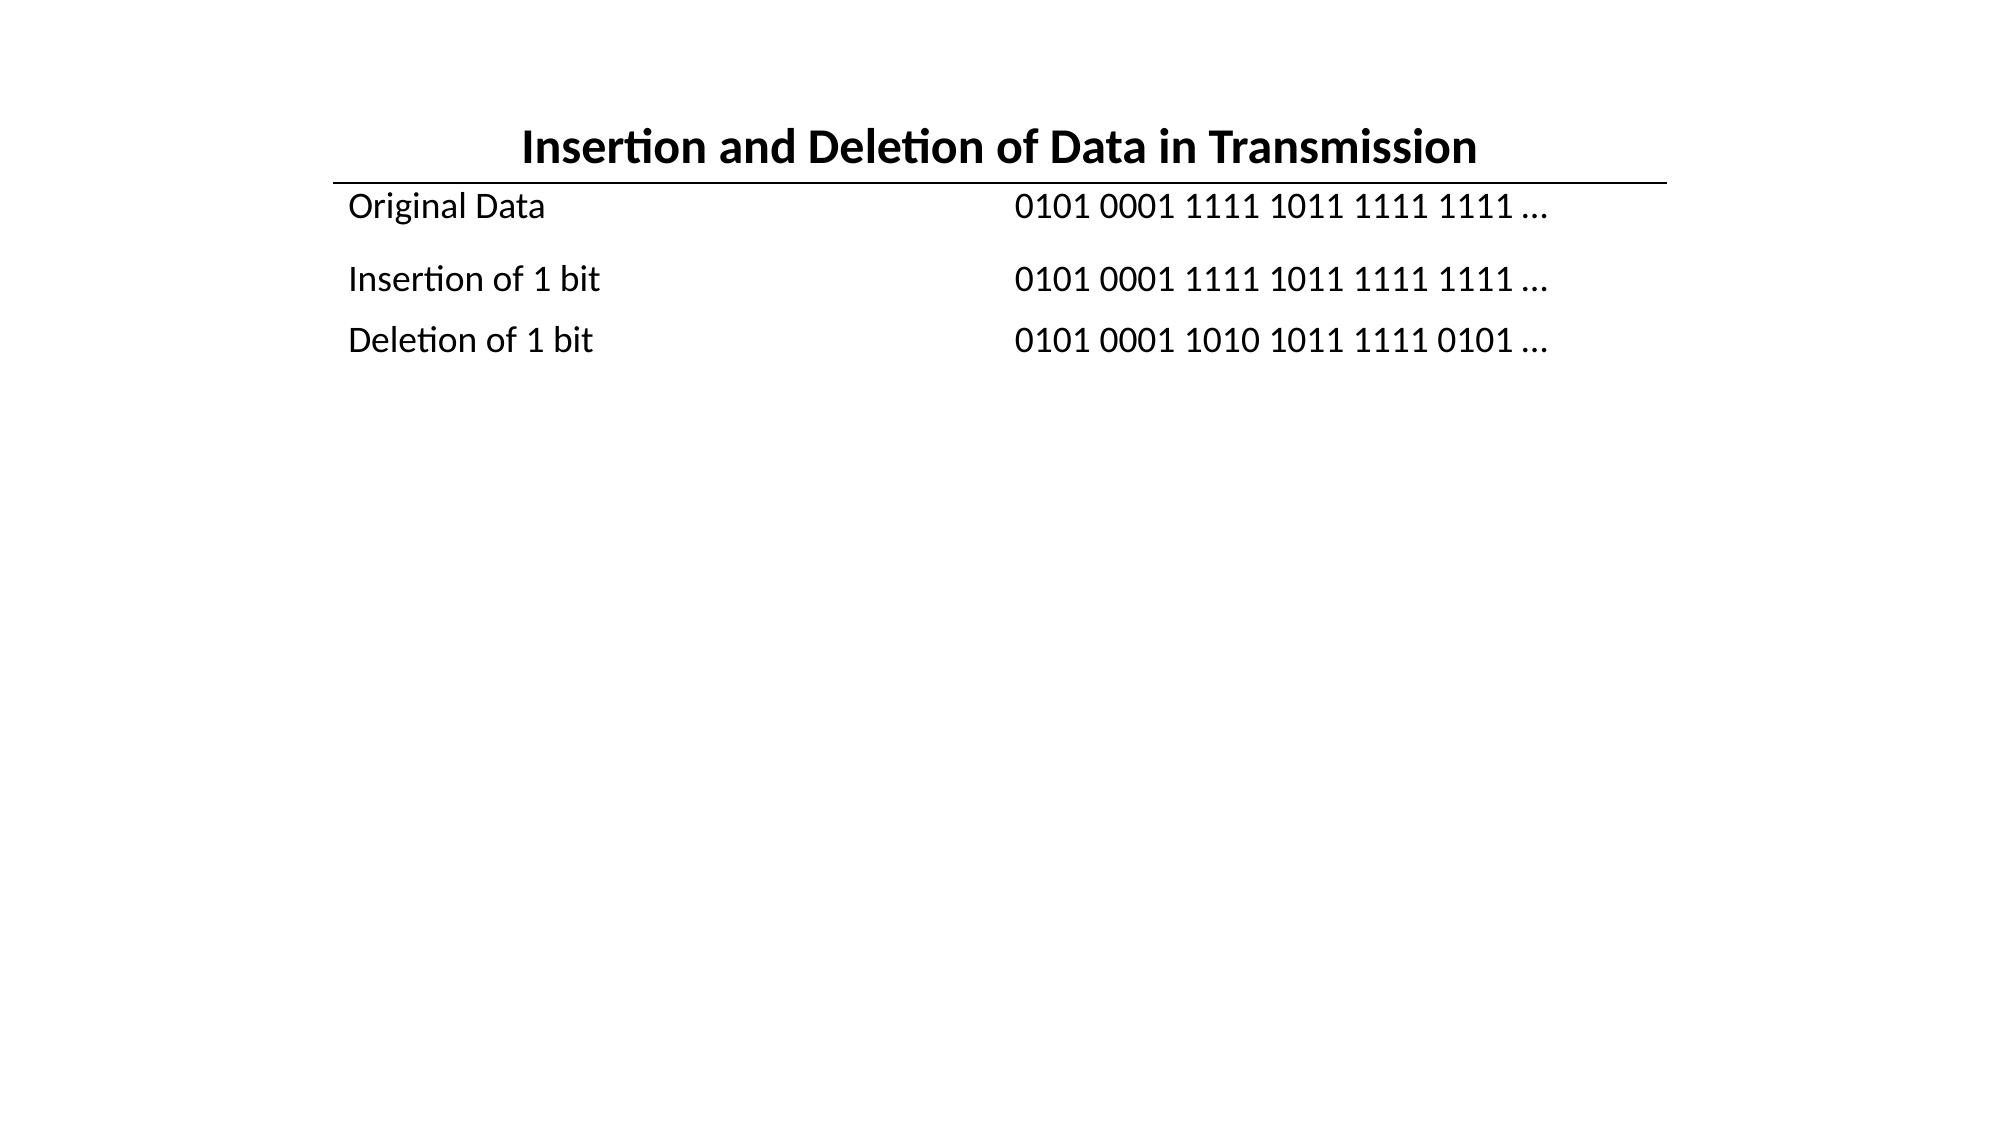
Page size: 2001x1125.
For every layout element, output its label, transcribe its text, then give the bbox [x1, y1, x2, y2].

table_cell 0101 0001 1111 1011 1111 1111 … [1000, 184, 1667, 256]
table_cell 0101 0001 1010 1011 1111 0101 … [1000, 316, 1667, 377]
table_cell Deletion of 1 bit [333, 316, 1000, 377]
table_cell 0101 0001 1111 1011 1111 1111 … [1000, 256, 1667, 316]
table_cell Insertion of 1 bit [333, 256, 1000, 316]
table_cell Original Data [333, 184, 1000, 256]
table_header Insertion and Deletion of Data in Transmission [333, 118, 1667, 182]
